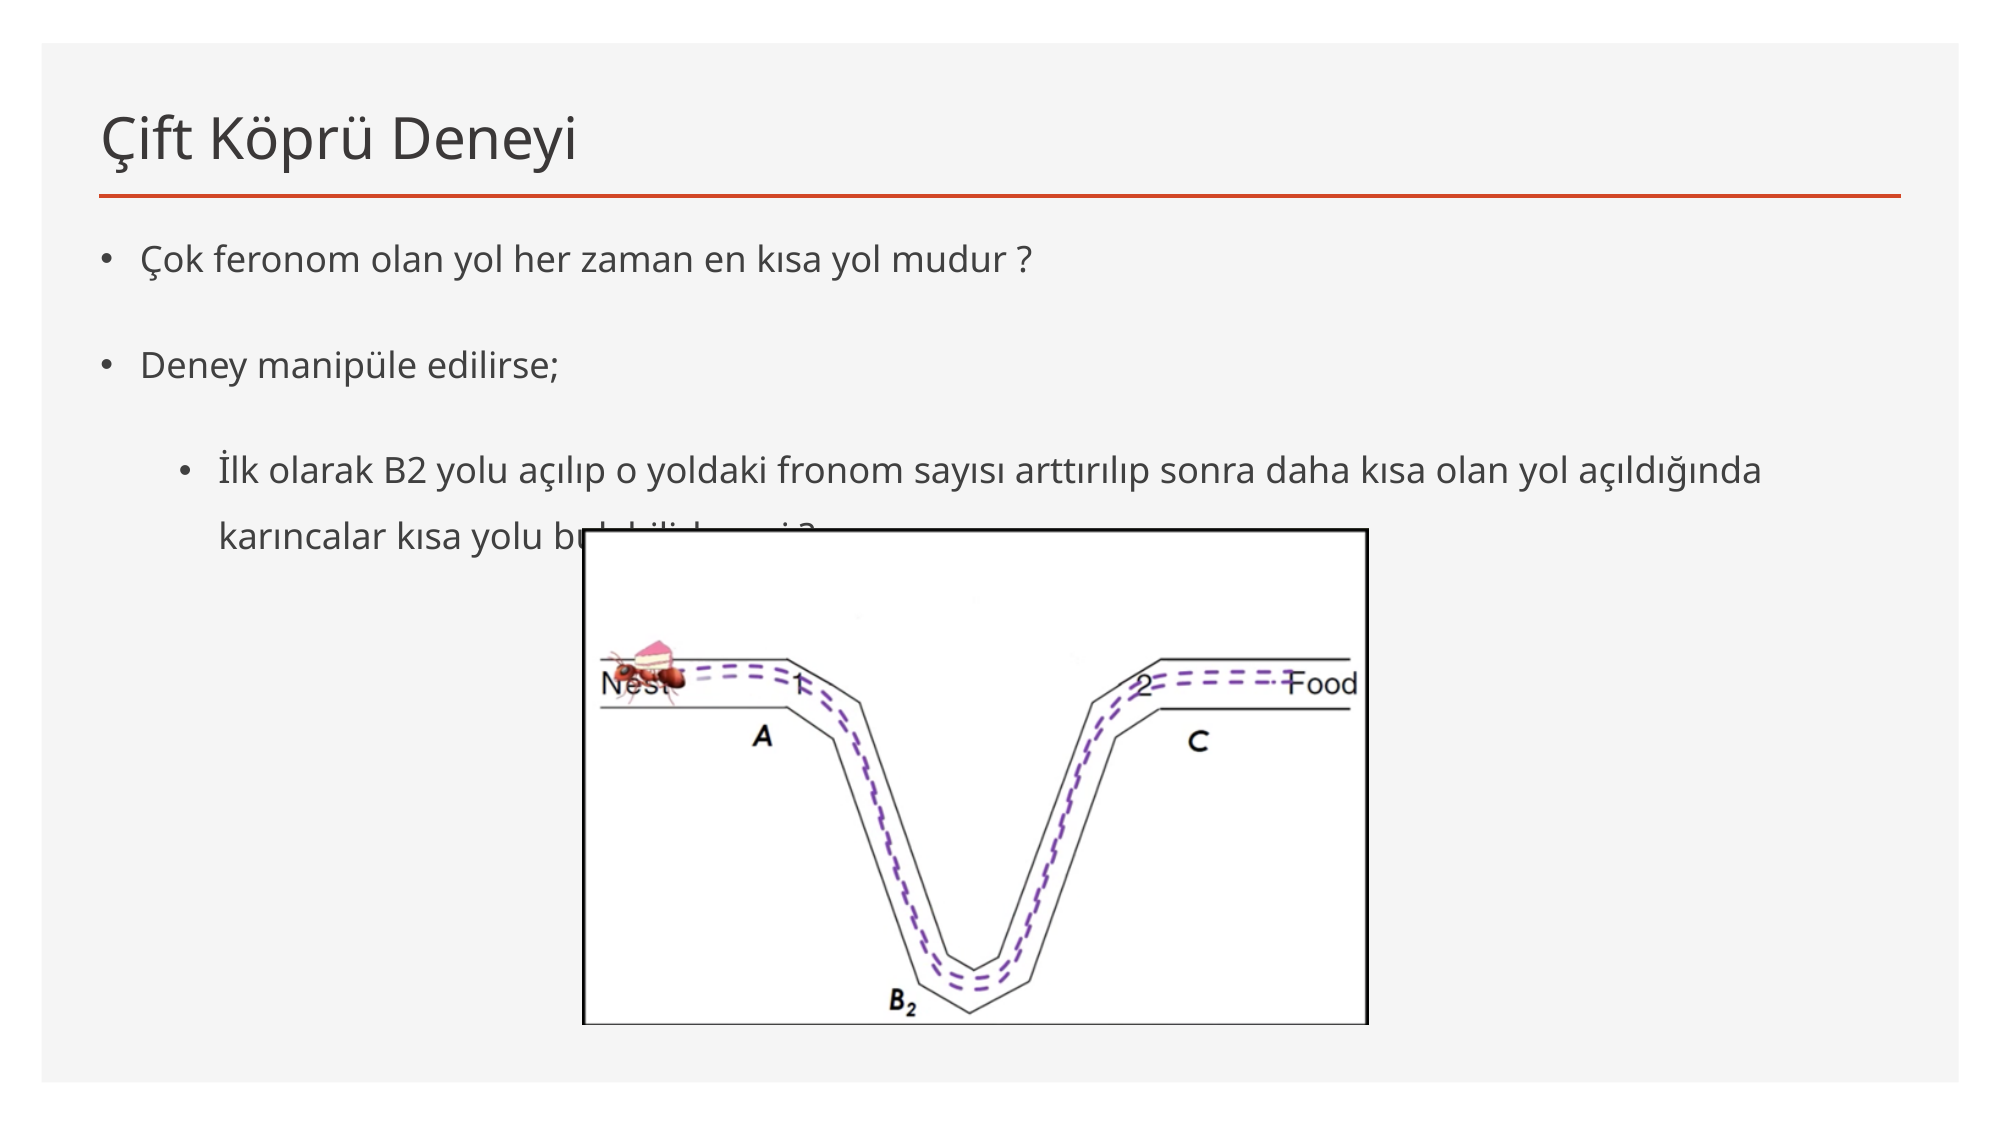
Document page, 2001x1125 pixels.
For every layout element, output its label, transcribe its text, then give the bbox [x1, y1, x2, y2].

text_box Çok feronom olan yol her zaman en kısa yol mudur ? Deney manipüle edilirse; İlk olarak B2 yolu açılıp o yoldaki fronom sayısı arttırılıp sonra daha kısa olan yol açıldığında karıncalar kısa yolu bulabilirler mi ? [85, 206, 1888, 777]
title Çift Köprü Deneyi [85, 73, 1708, 179]
picture [582, 528, 1369, 1025]
